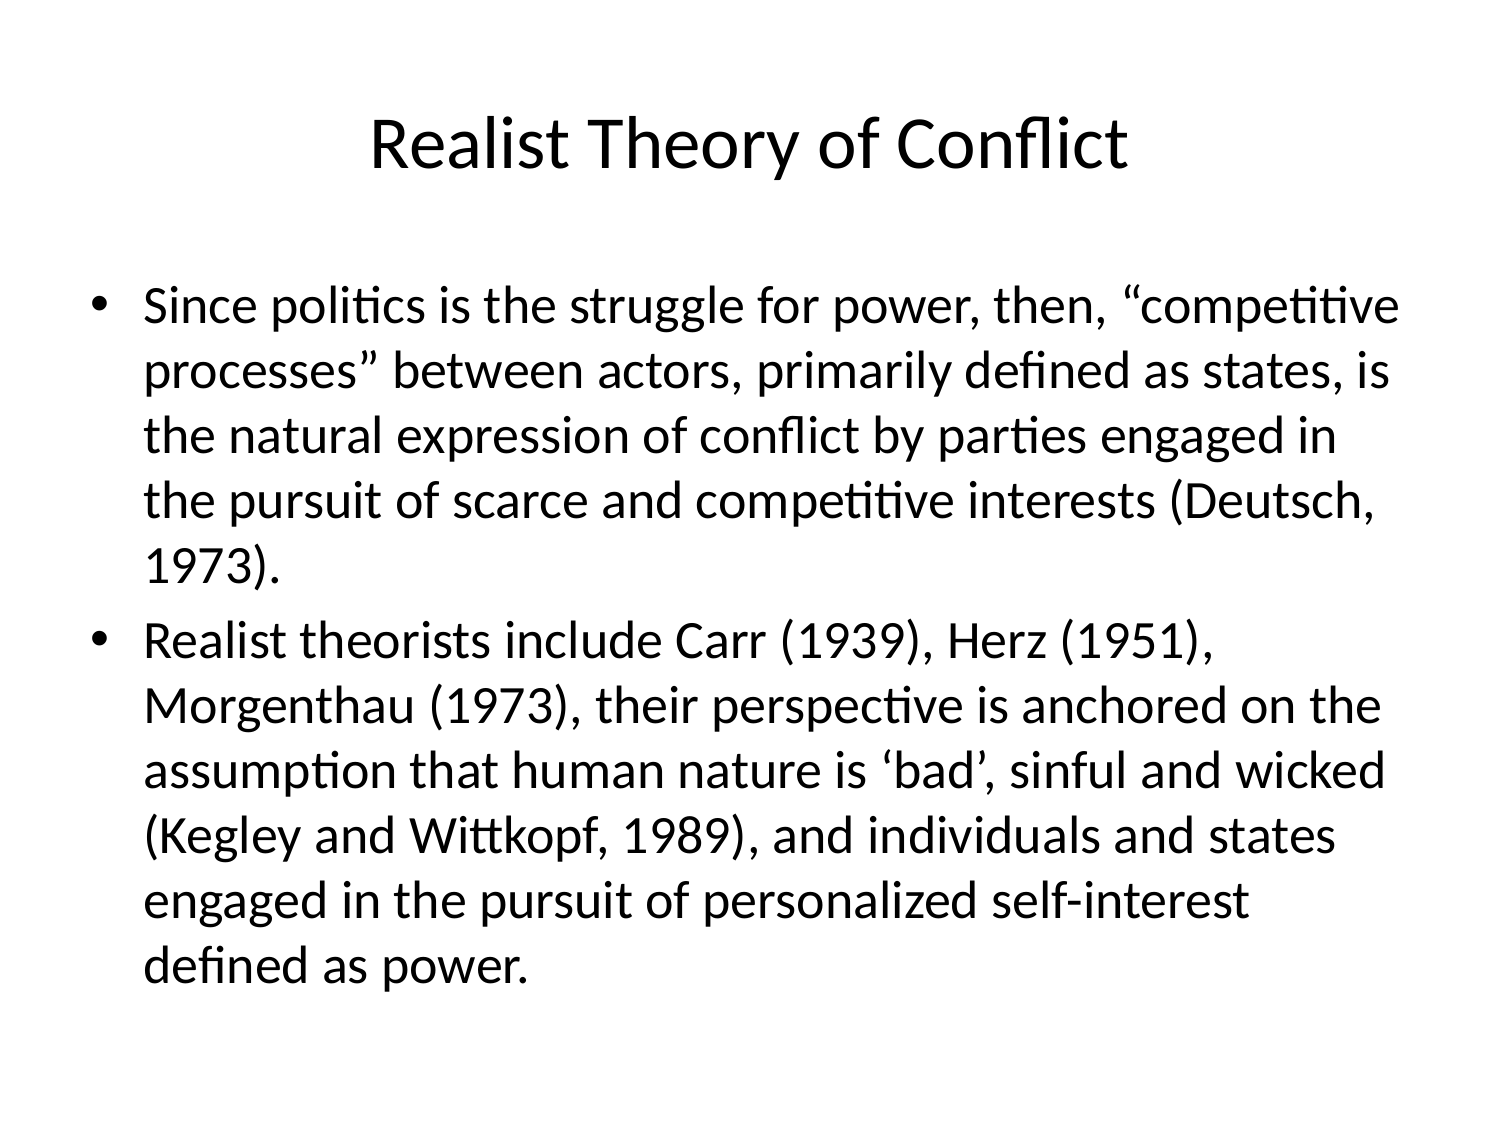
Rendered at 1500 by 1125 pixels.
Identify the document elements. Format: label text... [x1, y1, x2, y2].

list Since politics is the struggle for power, then, “competitive processes” between actors, primarily defined as states, is the natural expression of conflict by parties engaged in the pursuit of scarce and competitive interests (Deutsch, 1973). Realist theorists include Carr (1939), Herz (1951), Morgenthau (1973), their perspective is anchored on the assumption that human nature is ‘bad’, sinful and wicked (Kegley and Wittkopf, 1989), and individuals and states engaged in the pursuit of personalized self-interest defined as power. [75, 262, 1425, 1005]
title Realist Theory of Conflict [75, 45, 1425, 233]
